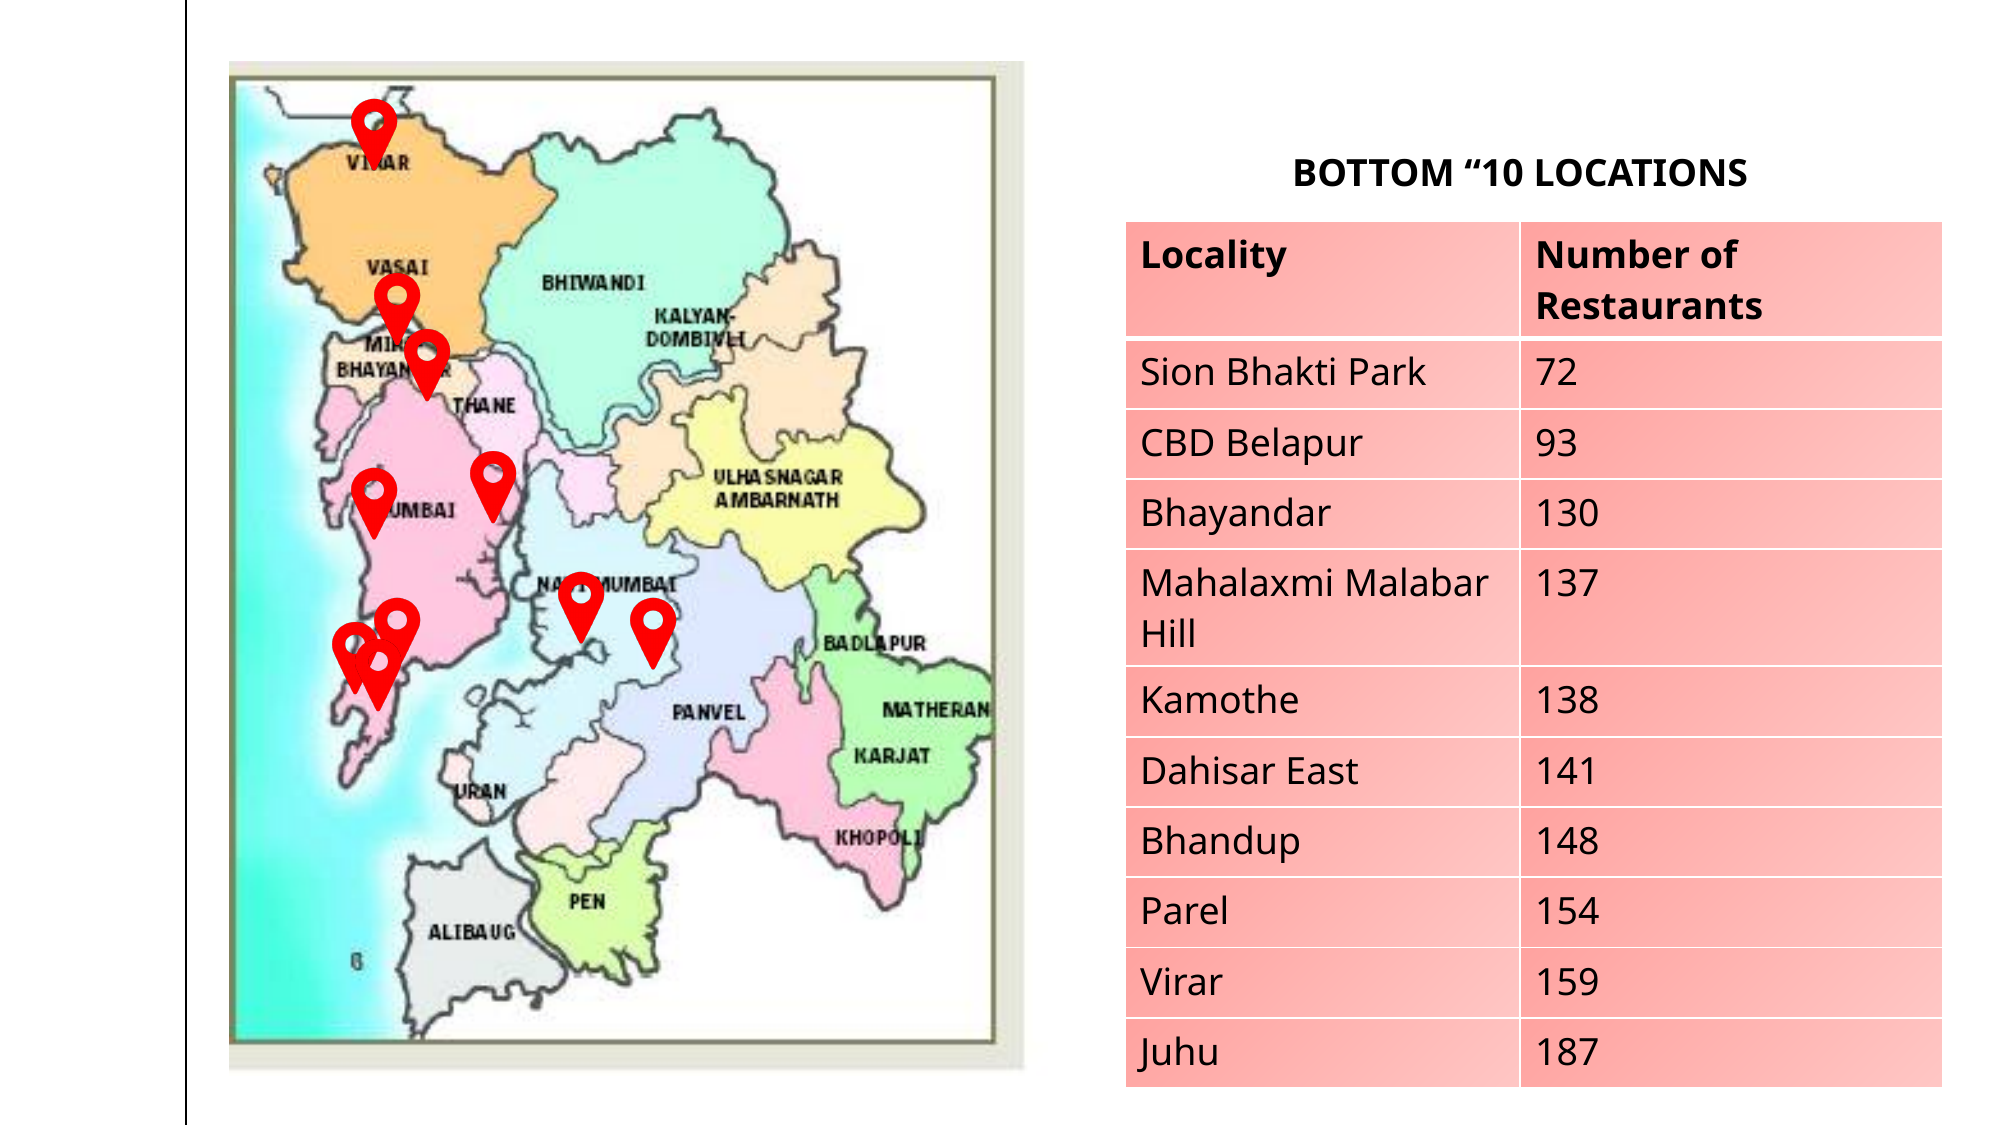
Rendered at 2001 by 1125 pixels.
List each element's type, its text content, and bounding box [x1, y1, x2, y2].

table_cell Kamothe [1126, 667, 1519, 736]
table_cell Parel [1126, 878, 1519, 947]
table_cell Virar [1126, 948, 1519, 1017]
text_box BOTTOM “10 LOCATIONS [1273, 141, 1768, 202]
table_cell 138 [1521, 667, 1942, 736]
table_cell 154 [1521, 878, 1942, 947]
table_cell Bhandup [1126, 808, 1519, 876]
table_cell 93 [1521, 410, 1942, 478]
table_cell 141 [1521, 738, 1942, 806]
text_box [302, 84, 706, 726]
table_header Locality [1126, 222, 1519, 336]
table_cell 72 [1521, 341, 1942, 408]
table_cell Mahalaxmi Malabar Hill [1126, 550, 1519, 665]
table_cell CBD Belapur [1126, 410, 1519, 478]
table_cell Sion Bhakti Park [1126, 341, 1519, 408]
table_header Number of Restaurants [1521, 222, 1942, 336]
picture [229, 61, 1048, 1076]
table_cell Juhu [1126, 1019, 1519, 1087]
table_cell Bhayandar [1126, 480, 1519, 548]
table_cell 130 [1521, 480, 1942, 548]
table_cell 137 [1521, 550, 1942, 665]
table_cell Dahisar East [1126, 738, 1519, 806]
table_cell 187 [1521, 1019, 1942, 1087]
table_cell 148 [1521, 808, 1942, 876]
table_cell 159 [1521, 948, 1942, 1017]
